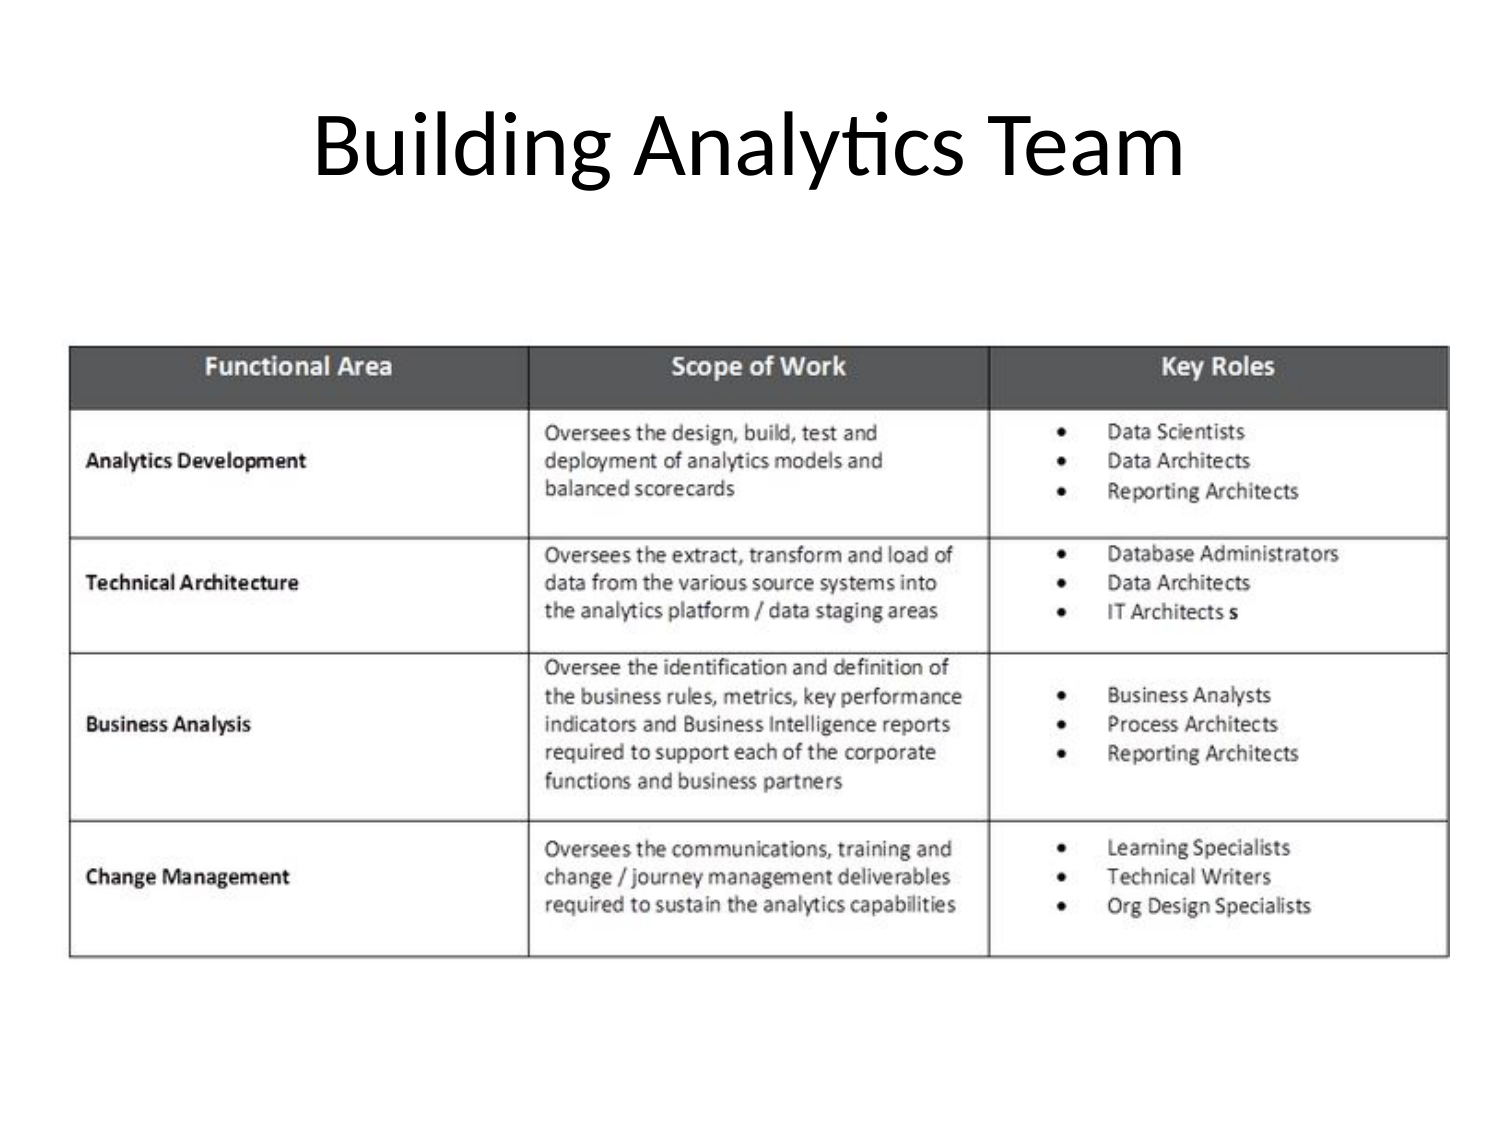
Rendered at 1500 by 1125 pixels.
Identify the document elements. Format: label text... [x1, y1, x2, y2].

title Building Analytics Team [75, 45, 1425, 233]
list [62, 339, 1451, 963]
